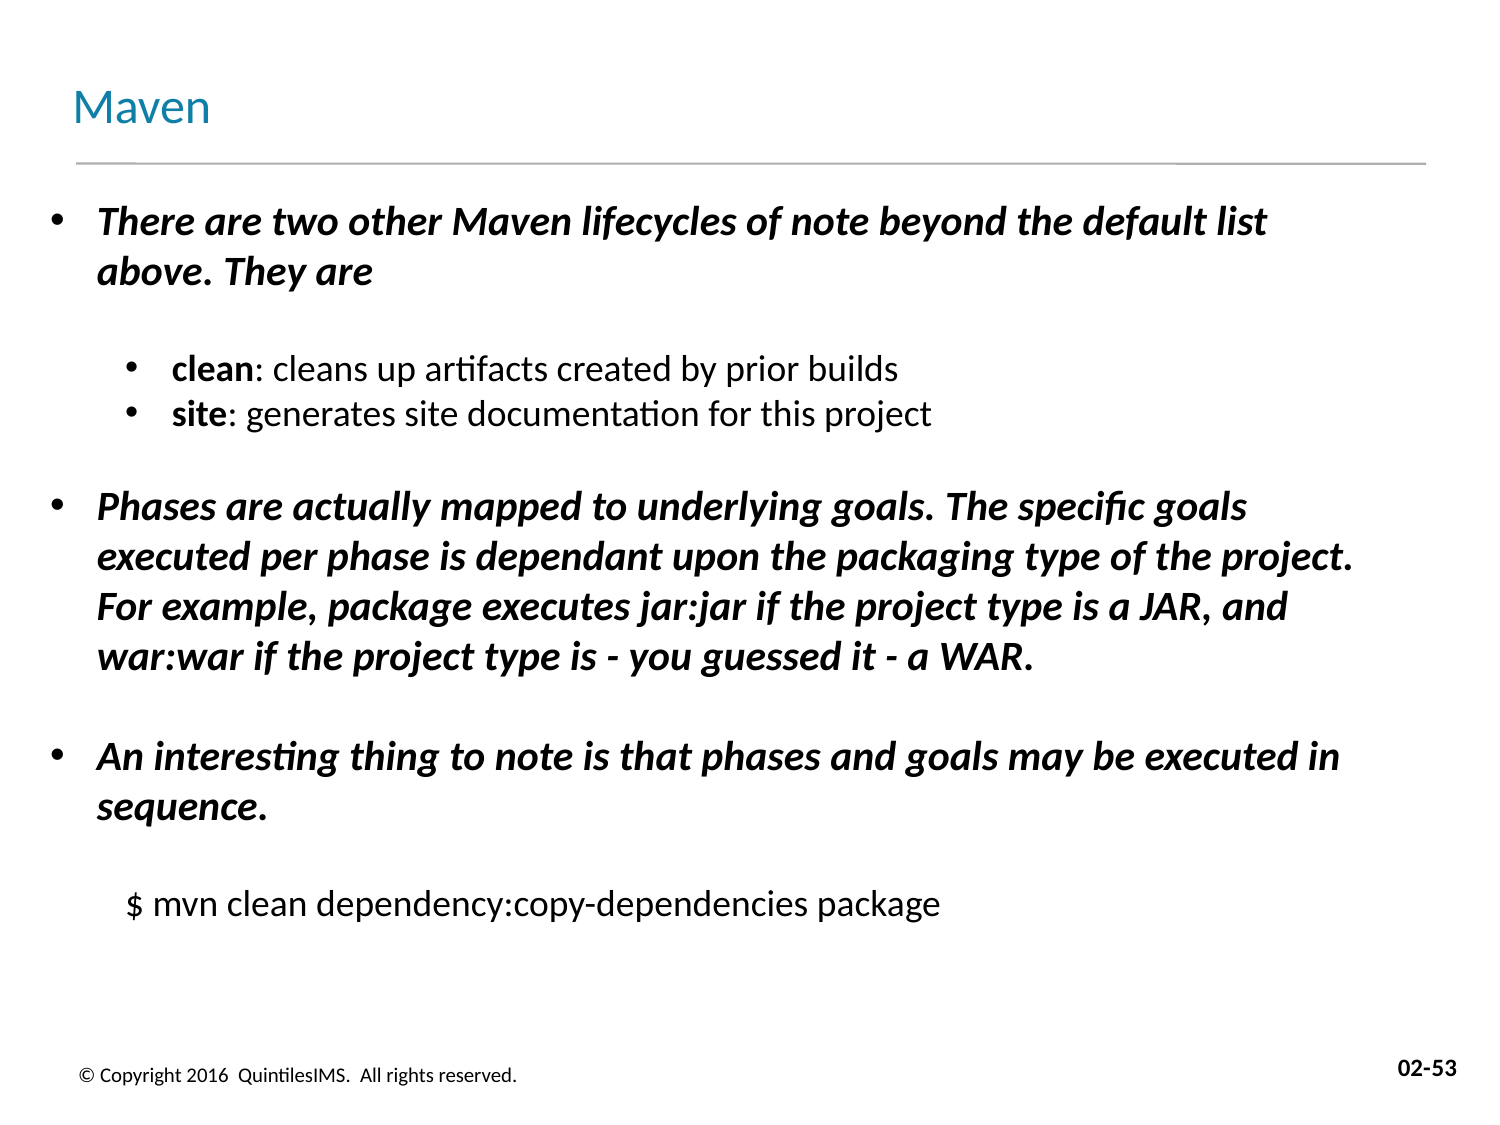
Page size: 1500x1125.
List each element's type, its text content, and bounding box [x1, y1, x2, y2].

footer © Copyright 2016 QuintilesIMS. All rights reserved. [76, 1061, 1188, 1087]
title Maven [72, 73, 1428, 135]
list There are two other Maven lifecycles of note beyond the default list above. They are clean: cleans up artifacts created by prior builds site: generates site documentation for this project Phases are actually mapped to underlying goals. The specific goals executed per phase is dependant upon the packaging type of the project. For example, package executes jar:jar if the project type is a JAR, and war:war if the project type is - you guessed it - a WAR. An interesting thing to note is that phases and goals may be executed in sequence. $ mvn clean dependency:copy-dependencies package [50, 193, 1377, 921]
slide_number 02-53 [1395, 1051, 1461, 1081]
